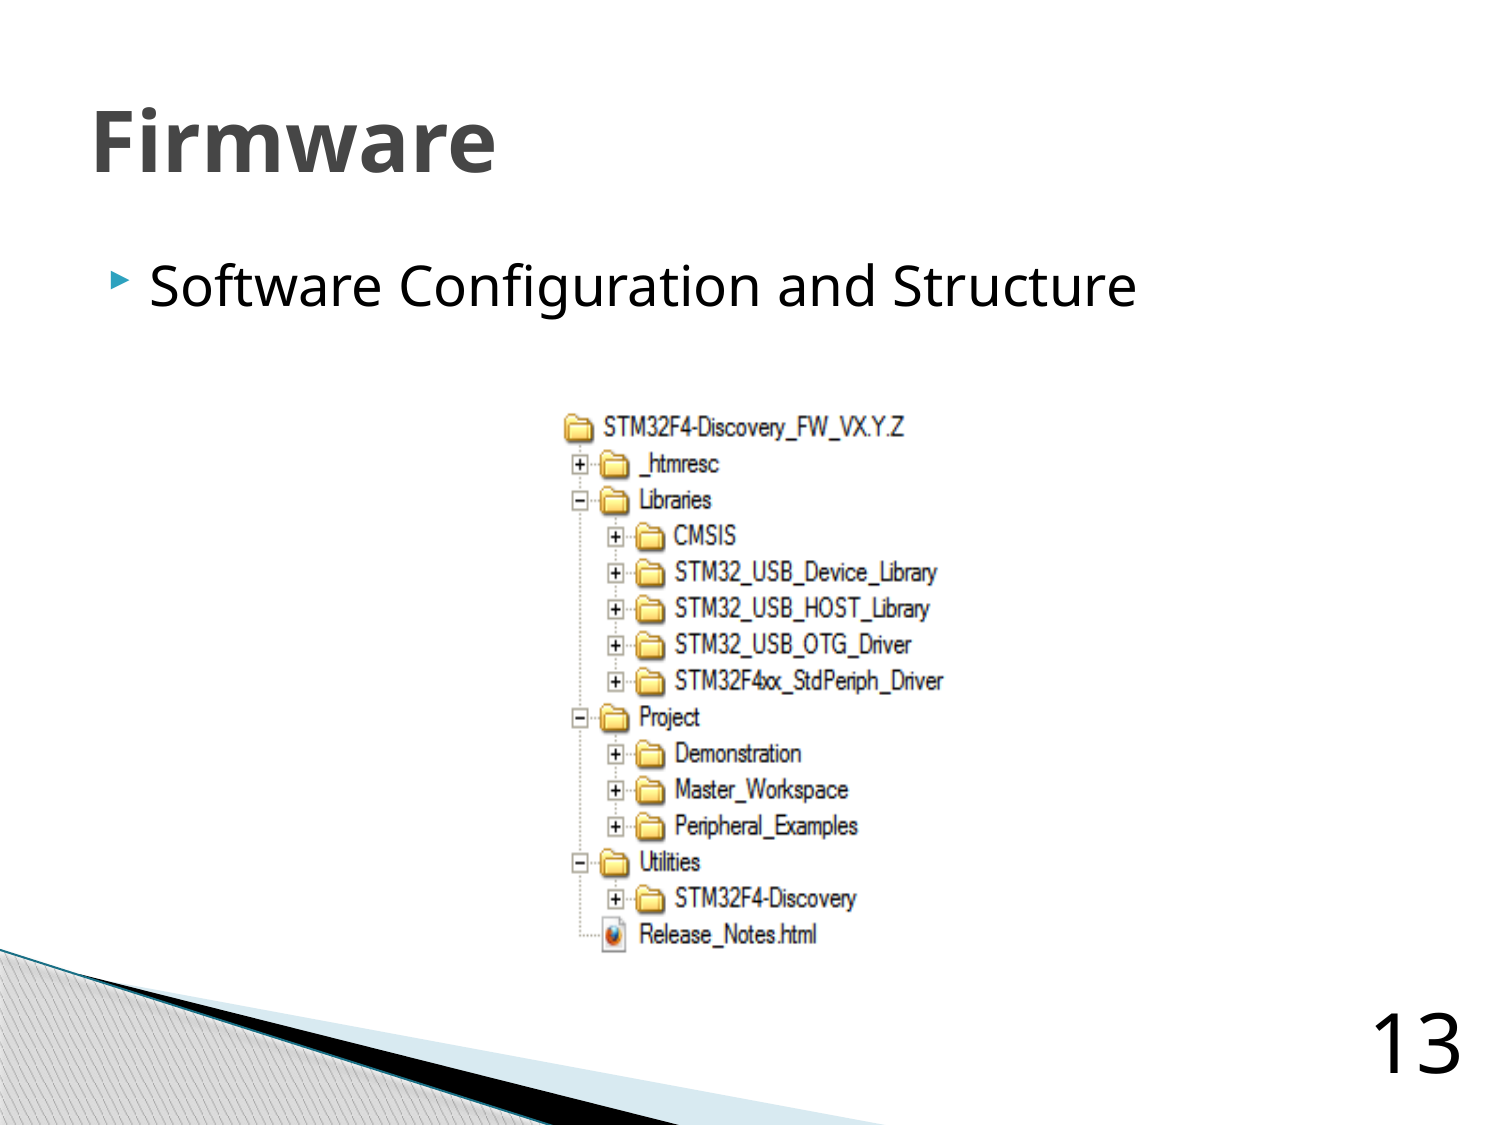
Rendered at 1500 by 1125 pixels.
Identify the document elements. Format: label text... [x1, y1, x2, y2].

title Firmware [75, 45, 1425, 233]
slide_number 13 [1287, 924, 1479, 1112]
picture [512, 387, 1001, 976]
list Software Configuration and Structure [75, 243, 1425, 986]
